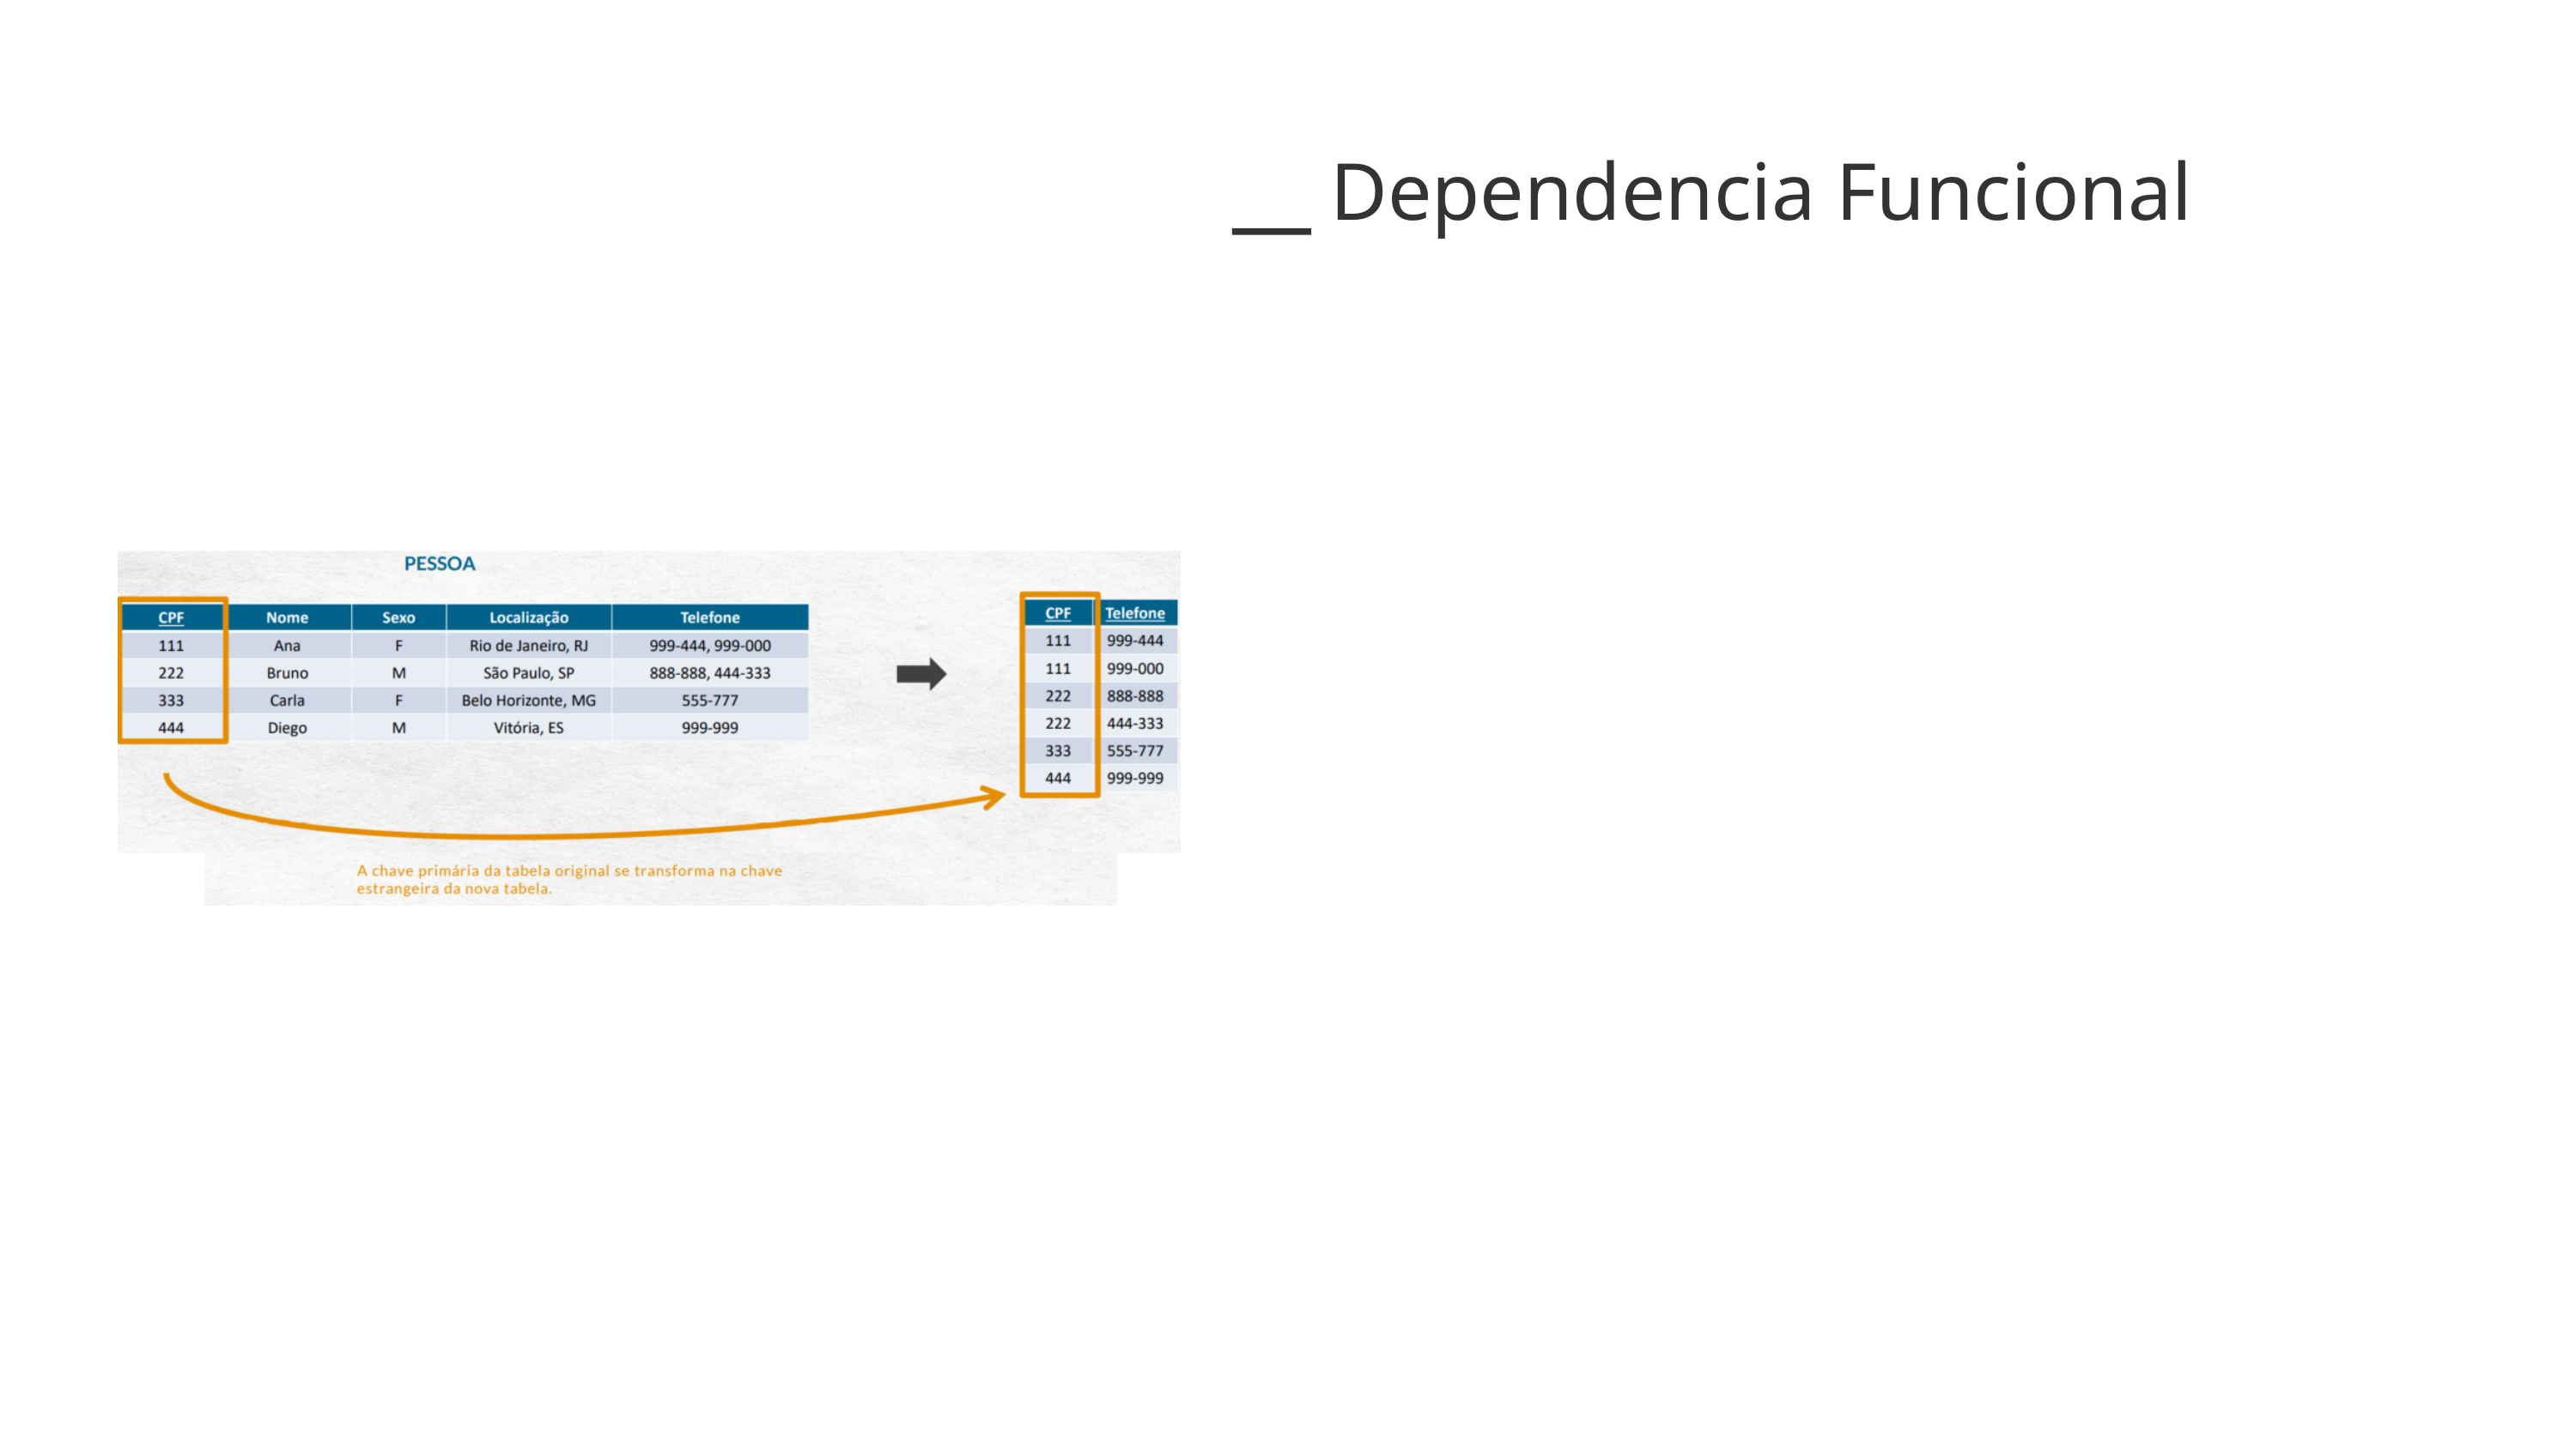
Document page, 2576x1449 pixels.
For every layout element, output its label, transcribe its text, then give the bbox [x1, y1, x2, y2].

text_box Dependencia Funcional [1330, 142, 2512, 236]
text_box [118, 551, 1182, 906]
